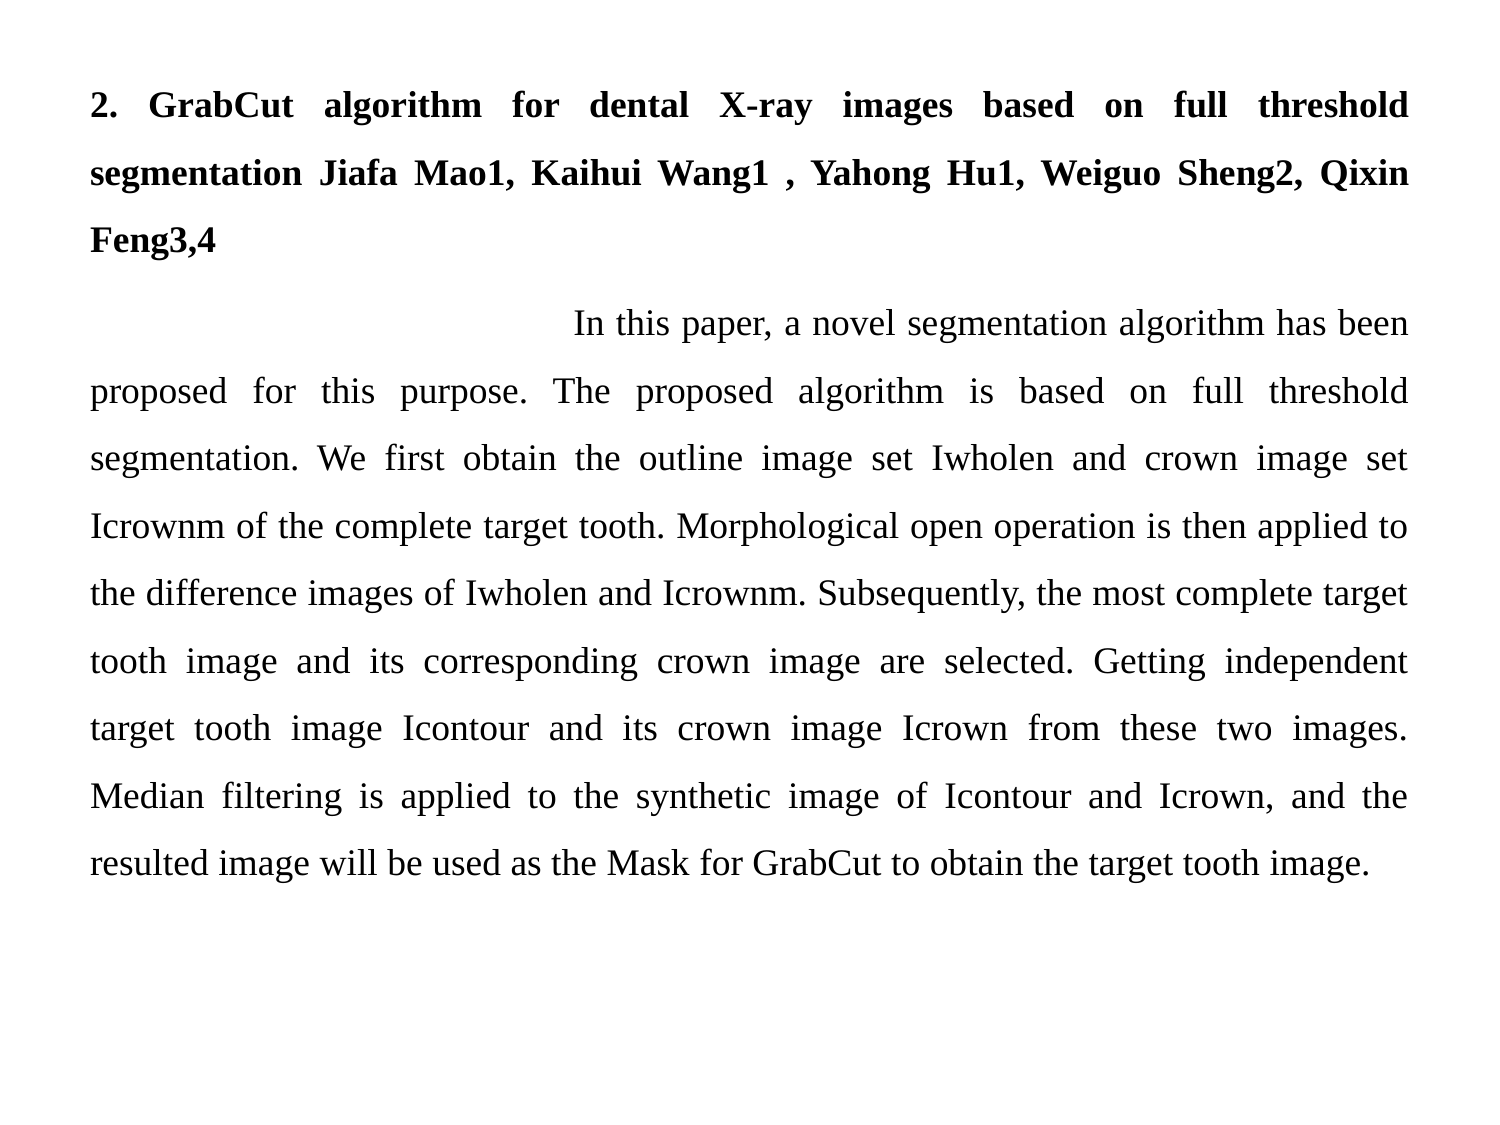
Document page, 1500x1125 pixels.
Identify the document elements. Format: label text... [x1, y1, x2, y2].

list 2. GrabCut algorithm for dental X-ray images based on full threshold segmentation Jiafa Mao1, Kaihui Wang1 , Yahong Hu1, Weiguo Sheng2, Qixin Feng3,4 In this paper, a novel segmentation algorithm has been proposed for this purpose. The proposed algorithm is based on full threshold segmentation. We first obtain the outline image set Iwholen and crown image set Icrownm of the complete target tooth. Morphological open operation is then applied to the difference images of Iwholen and Icrownm. Subsequently, the most complete target tooth image and its corresponding crown image are selected. Getting independent target tooth image Icontour and its crown image Icrown from these two images. Median filtering is applied to the synthetic image of Icontour and Icrown, and the resulted image will be used as the Mask for GrabCut to obtain the target tooth image. [75, 50, 1425, 1005]
